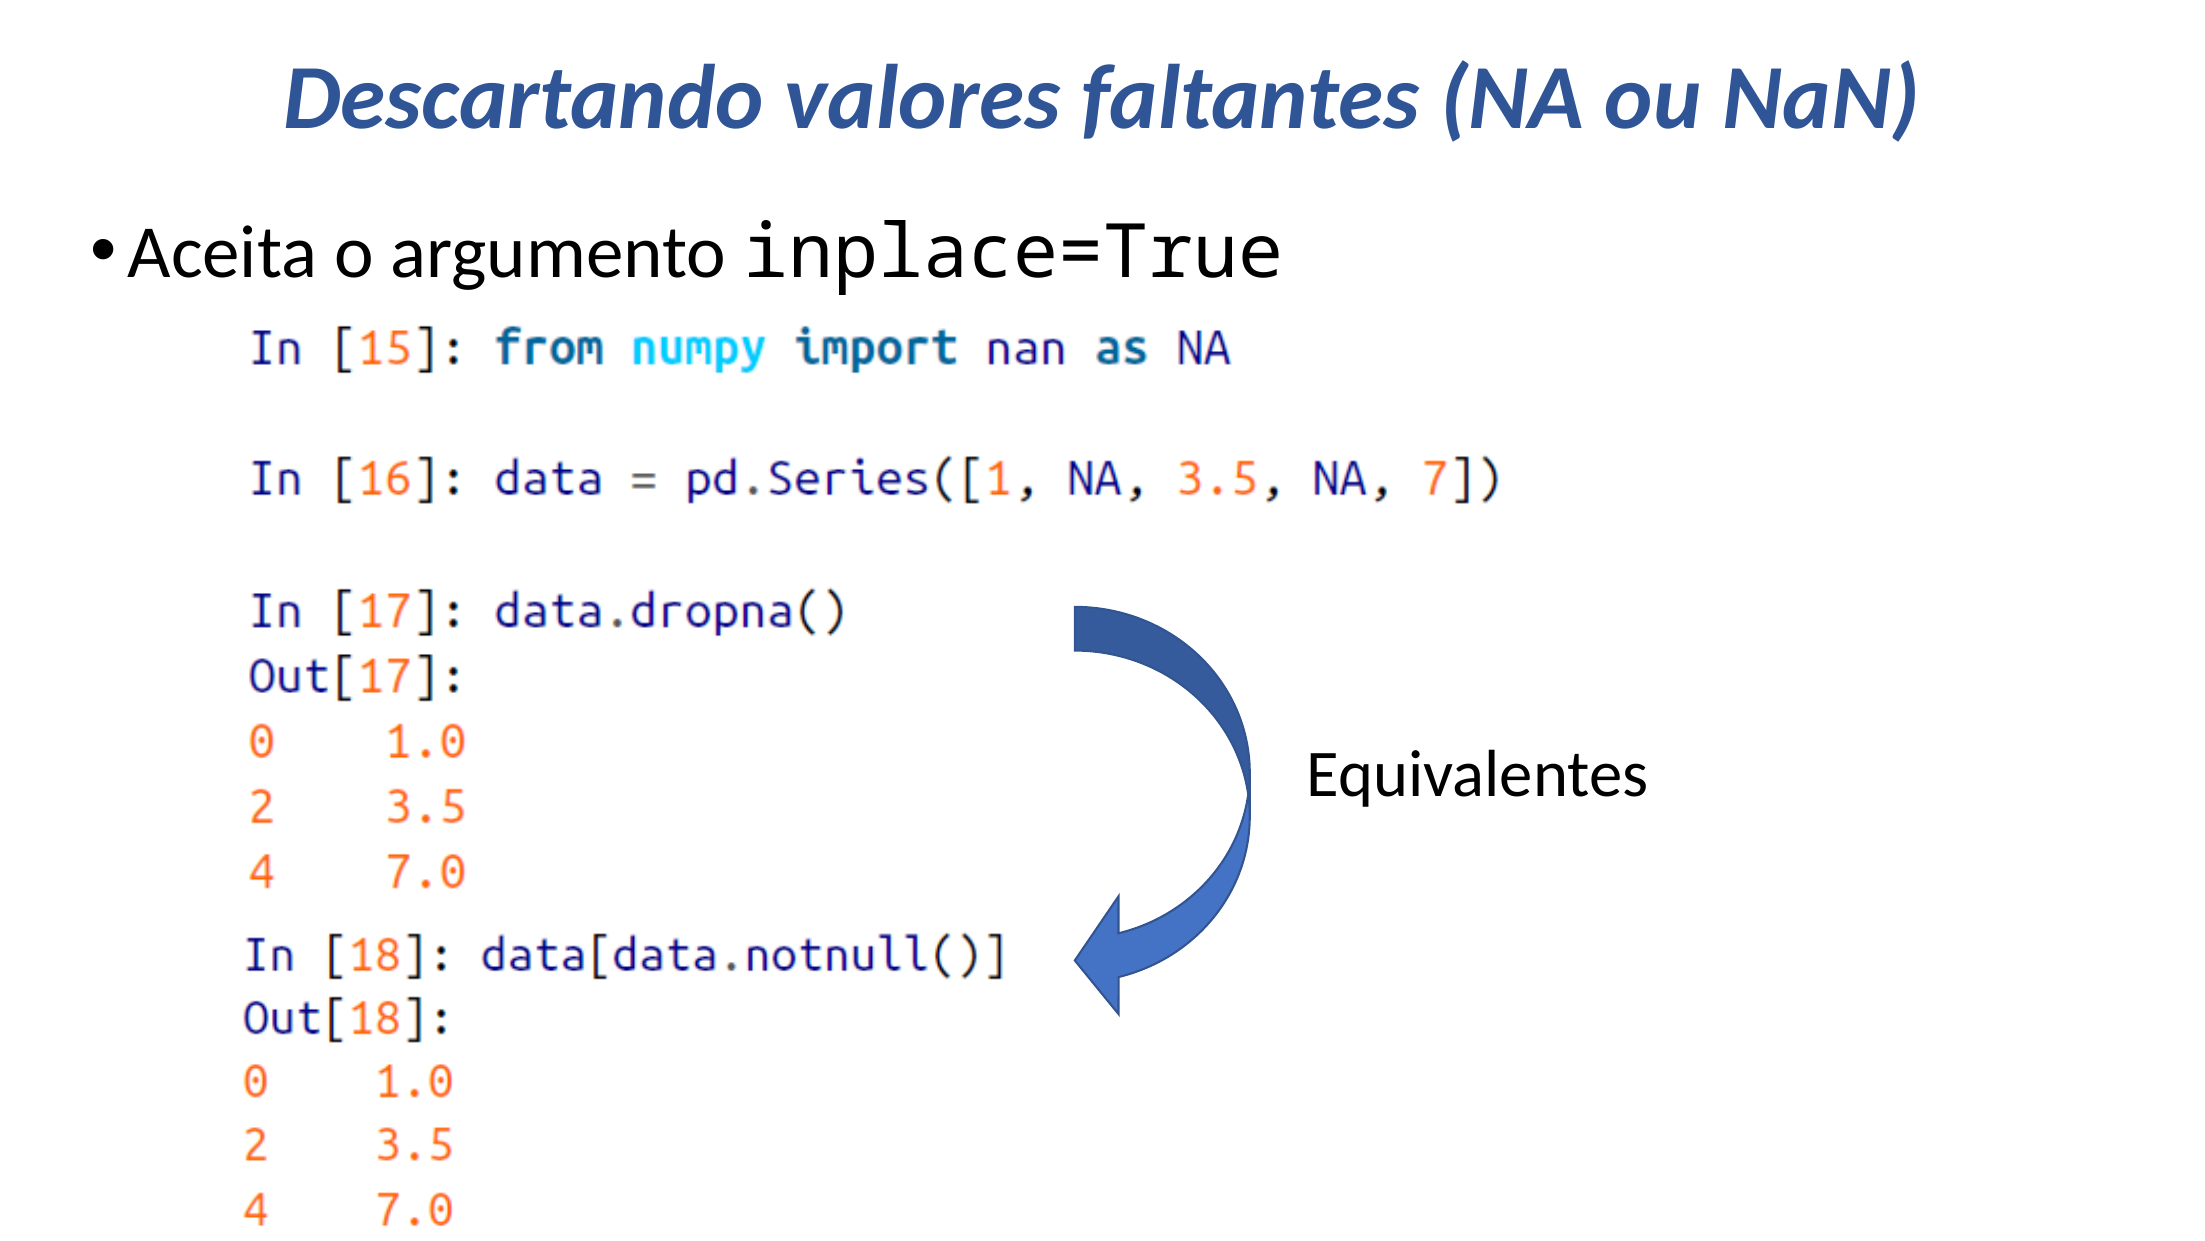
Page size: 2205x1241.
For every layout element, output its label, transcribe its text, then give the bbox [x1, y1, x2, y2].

list Aceita o argumento inplace=True [75, 205, 2105, 1218]
picture [209, 910, 1056, 1241]
text_box [1073, 897, 1229, 1017]
title Descartando valores faltantes (NA ou NaN) [151, 21, 2054, 177]
text_box Equivalentes [1511, 722, 1664, 818]
picture [224, 308, 1511, 897]
